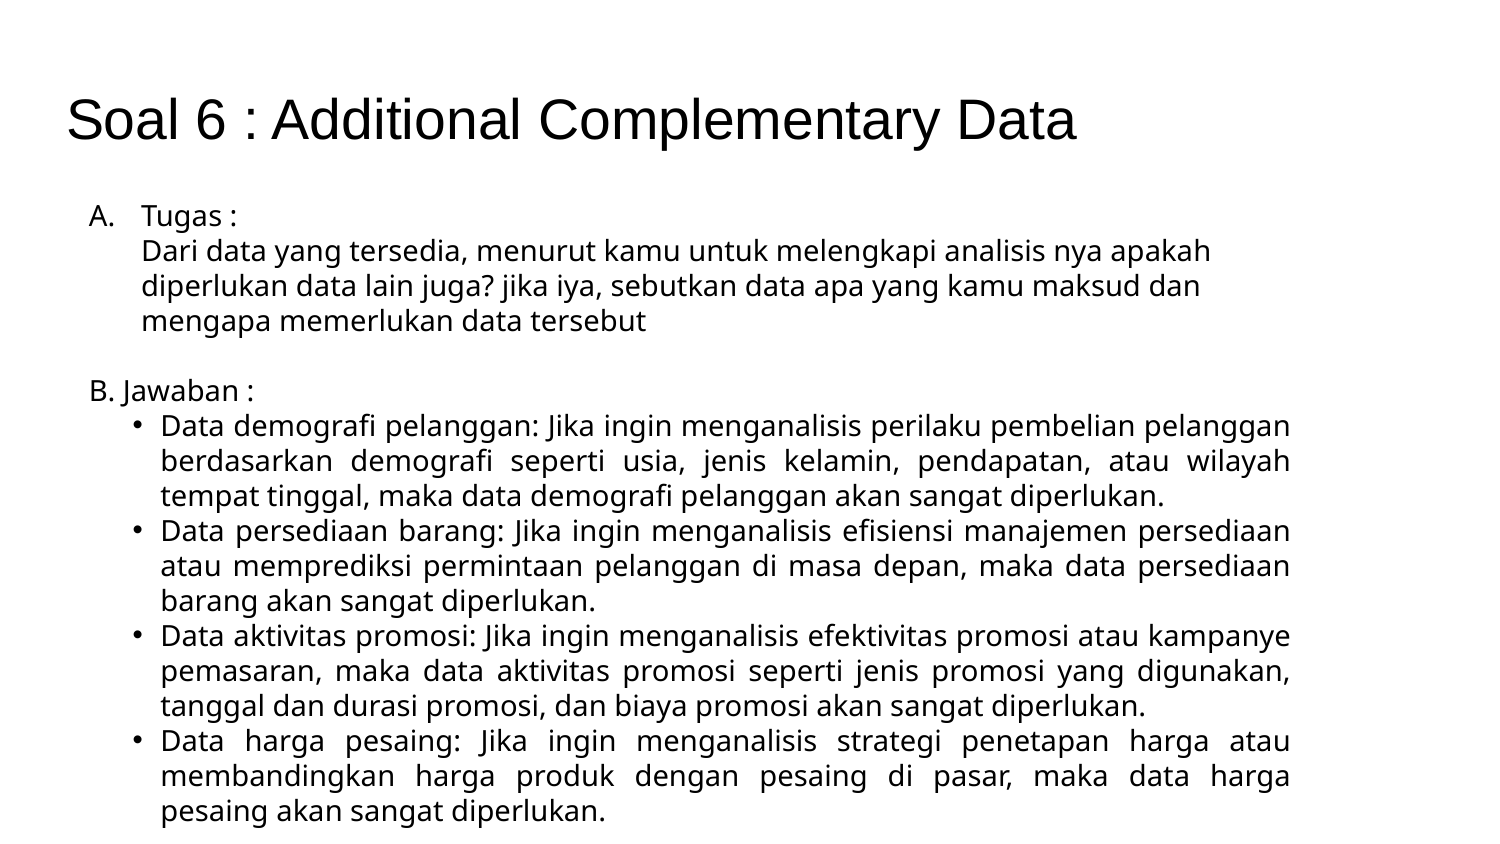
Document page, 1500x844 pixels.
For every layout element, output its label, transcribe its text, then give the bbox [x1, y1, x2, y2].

title Soal 6 : Additional Complementary Data [51, 72, 1449, 167]
text_box Tugas : Dari data yang tersedia, menurut kamu untuk melengkapi analisis nya apakah diperlukan data lain juga? jika iya, sebutkan data apa yang kamu maksud dan mengapa memerlukan data tersebut B. Jawaban : Data demografi pelanggan: Jika ingin menganalisis perilaku pembelian pelanggan berdasarkan demografi seperti usia, jenis kelamin, pendapatan, atau wilayah tempat tinggal, maka data demografi pelanggan akan sangat diperlukan. Data persediaan barang: Jika ingin menganalisis efisiensi manajemen persediaan atau memprediksi permintaan pelanggan di masa depan, maka data persediaan barang akan sangat diperlukan. Data aktivitas promosi: Jika ingin menganalisis efektivitas promosi atau kampanye pemasaran, maka data aktivitas promosi seperti jenis promosi yang digunakan, tanggal dan durasi promosi, dan biaya promosi akan sangat diperlukan. Data harga pesaing: Jika ingin menganalisis strategi penetapan harga atau membandingkan harga produk dengan pesaing di pasar, maka data harga pesaing akan sangat diperlukan. [51, 182, 1307, 844]
